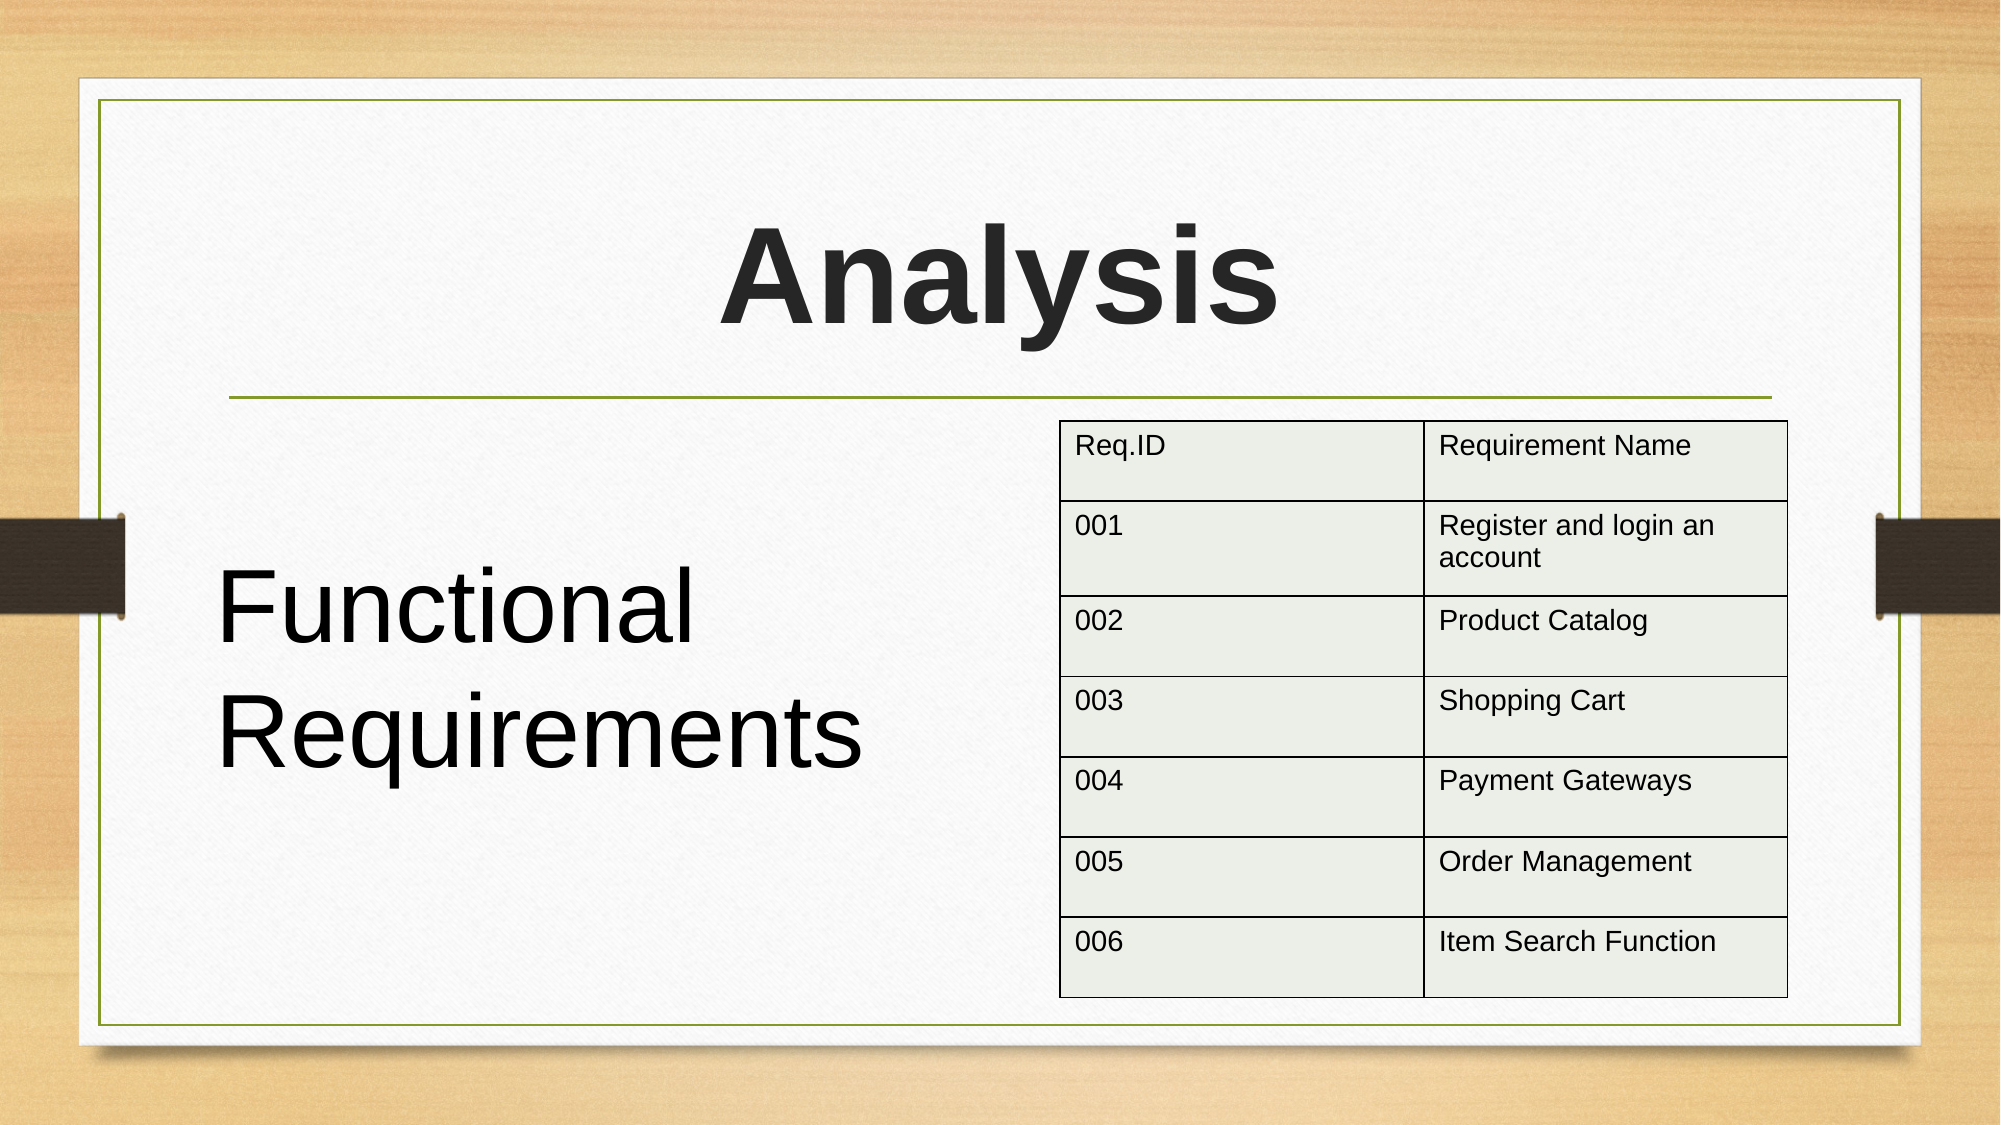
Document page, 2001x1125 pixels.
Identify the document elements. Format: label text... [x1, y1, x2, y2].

table_cell Register and login an account [1425, 502, 1787, 595]
table_cell Order Management [1425, 838, 1787, 916]
table_cell Item Search Function [1425, 918, 1787, 997]
picture [0, 0, 2001, 1125]
table_cell 002 [1061, 597, 1423, 676]
table_header Requirement Name [1425, 422, 1787, 500]
text_box Functional Requirements [200, 530, 940, 796]
table_cell Shopping Cart [1425, 677, 1787, 756]
table_cell Product Catalog [1425, 597, 1787, 676]
table_cell 006 [1061, 918, 1423, 997]
table_header Req.ID [1061, 422, 1423, 500]
table_cell 001 [1061, 502, 1423, 595]
title Analysis [212, 161, 1788, 375]
table_cell 005 [1061, 838, 1423, 916]
table_cell Payment Gateways [1425, 758, 1787, 836]
table_cell 003 [1061, 677, 1423, 756]
table_cell 004 [1061, 758, 1423, 836]
